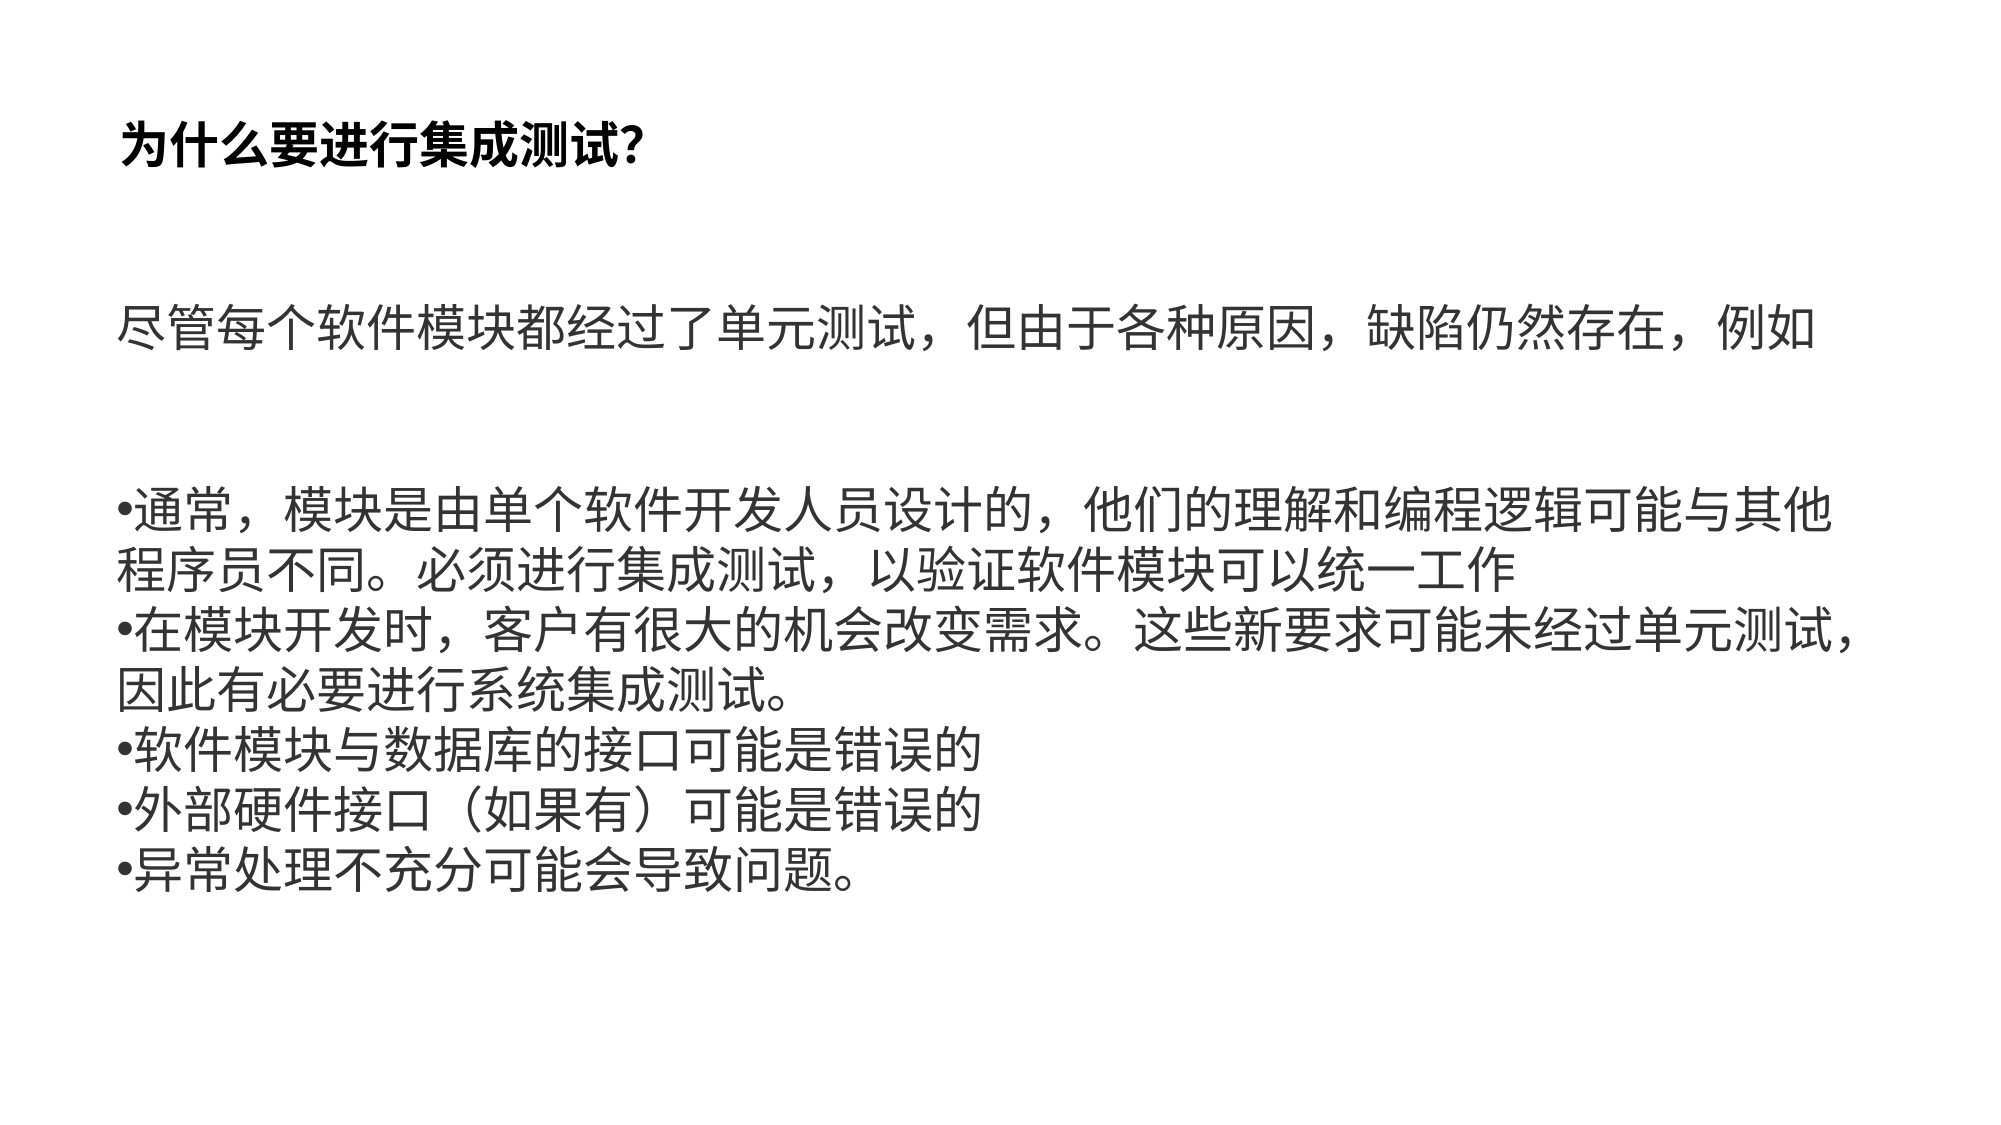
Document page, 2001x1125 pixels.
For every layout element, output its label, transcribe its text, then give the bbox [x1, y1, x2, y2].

text_box 为什么要进行集成测试？ [104, 106, 685, 182]
text_box 通常，模块是由单个软件开发人员设计的，他们的理解和编程逻辑可能与其他程序员不同。必须进行集成测试，以验证软件模块可以统一工作 在模块开发时，客户有很大的机会改变需求。这些新要求可能未经过单元测试，因此有必要进行系统集成测试。 软件模块与数据库的接口可能是错误的 外部硬件接口（如果有）可能是错误的 异常处理不充分可能会导致问题。 [101, 470, 1861, 906]
text_box 尽管每个软件模块都经过了单元测试，但由于各种原因，缺陷仍然存在，例如 [101, 288, 1861, 364]
